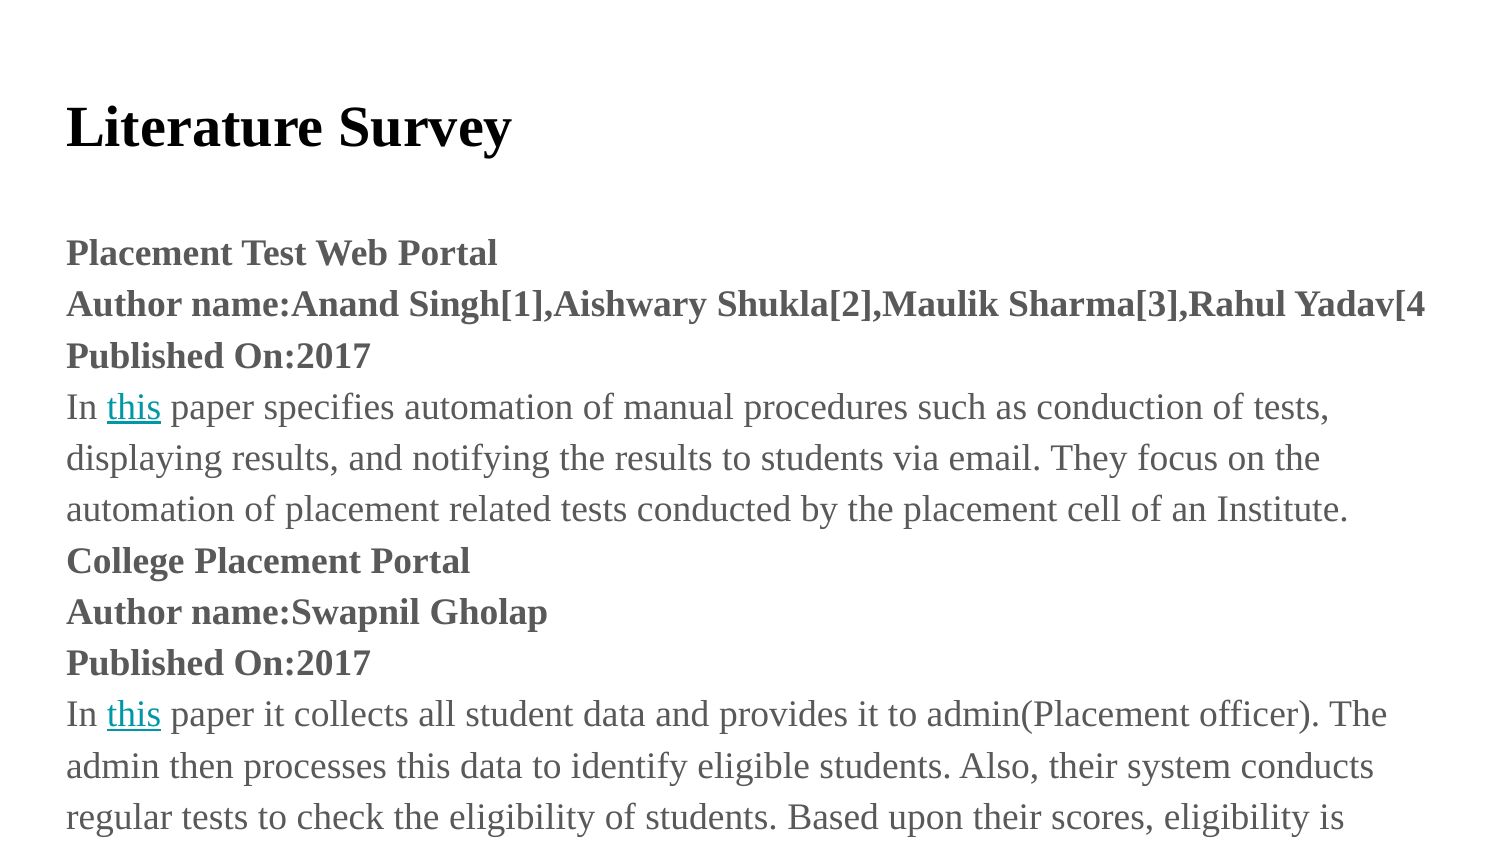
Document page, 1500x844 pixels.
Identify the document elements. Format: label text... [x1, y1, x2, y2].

title Literature Survey [51, 72, 1449, 167]
list Placement Test Web Portal Author name:Anand Singh[1],Aishwary Shukla[2],Maulik Sharma[3],Rahul Yadav[4 Published On:2017 In this paper specifies automation of manual procedures such as conduction of tests, displaying results, and notifying the results to students via email. They focus on the automation of placement related tests conducted by the placement cell of an Institute. College Placement Portal Author name:Swapnil Gholap Published On:2017 In this paper it collects all student data and provides it to admin(Placement officer). The admin then processes this data to identify eligible students. Also, their system conducts regular tests to check the eligibility of students. Based upon their scores, eligibility is defined. [51, 206, 1449, 844]
